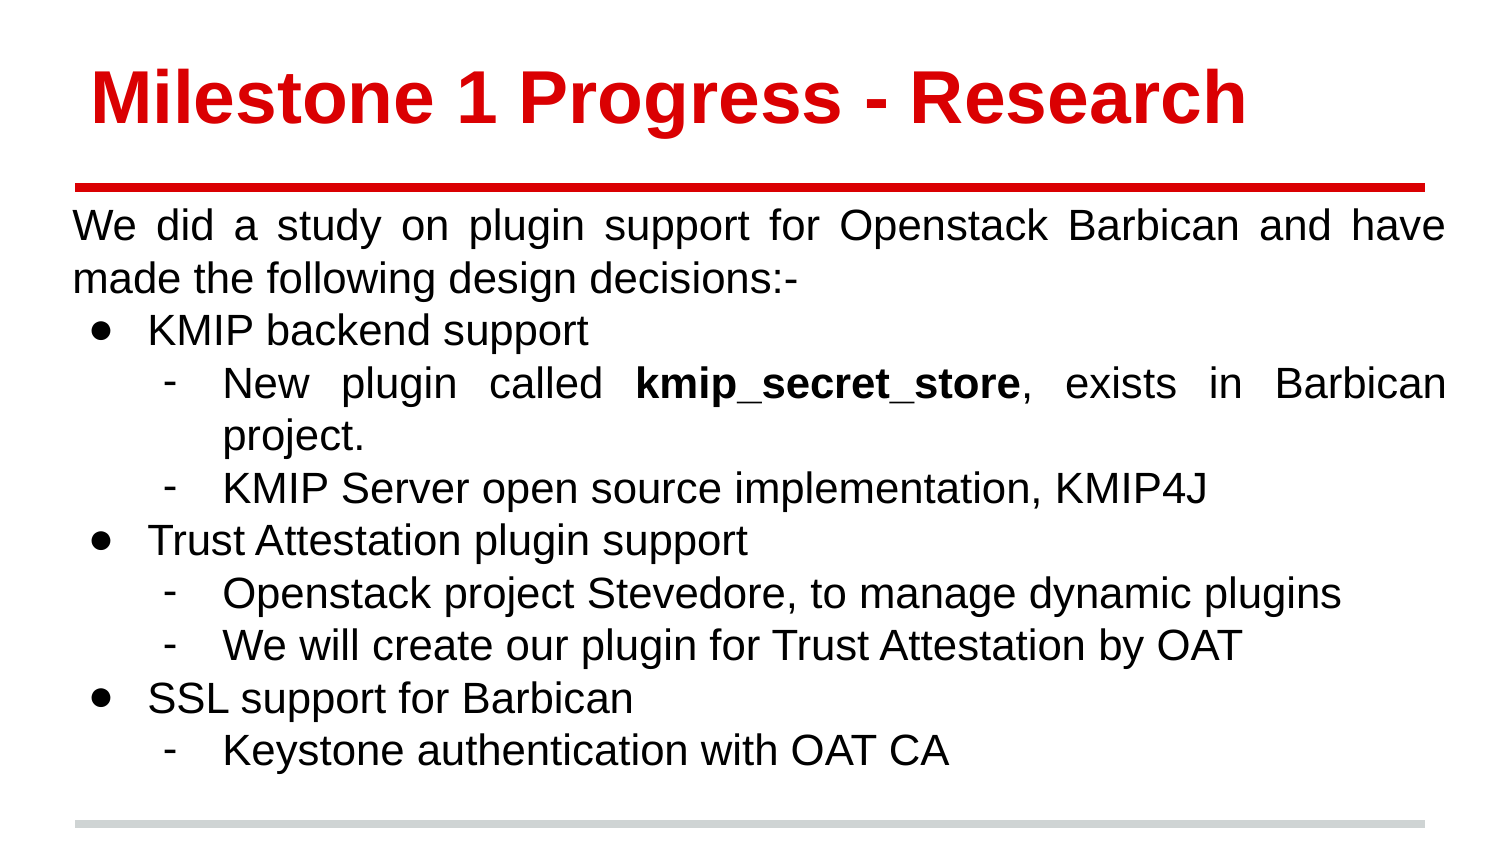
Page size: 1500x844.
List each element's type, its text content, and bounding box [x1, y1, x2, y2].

list We did a study on plugin support for Openstack Barbican and have made the following design decisions:- KMIP backend support New plugin called kmip_secret_store, exists in Barbican project. KMIP Server open source implementation, KMIP4J Trust Attestation plugin support Openstack project Stevedore, to manage dynamic plugins We will create our plugin for Trust Attestation by OAT SSL support for Barbican Keystone authentication with OAT CA [57, 182, 1463, 787]
title Milestone 1 Progress - Research [75, 33, 1425, 175]
